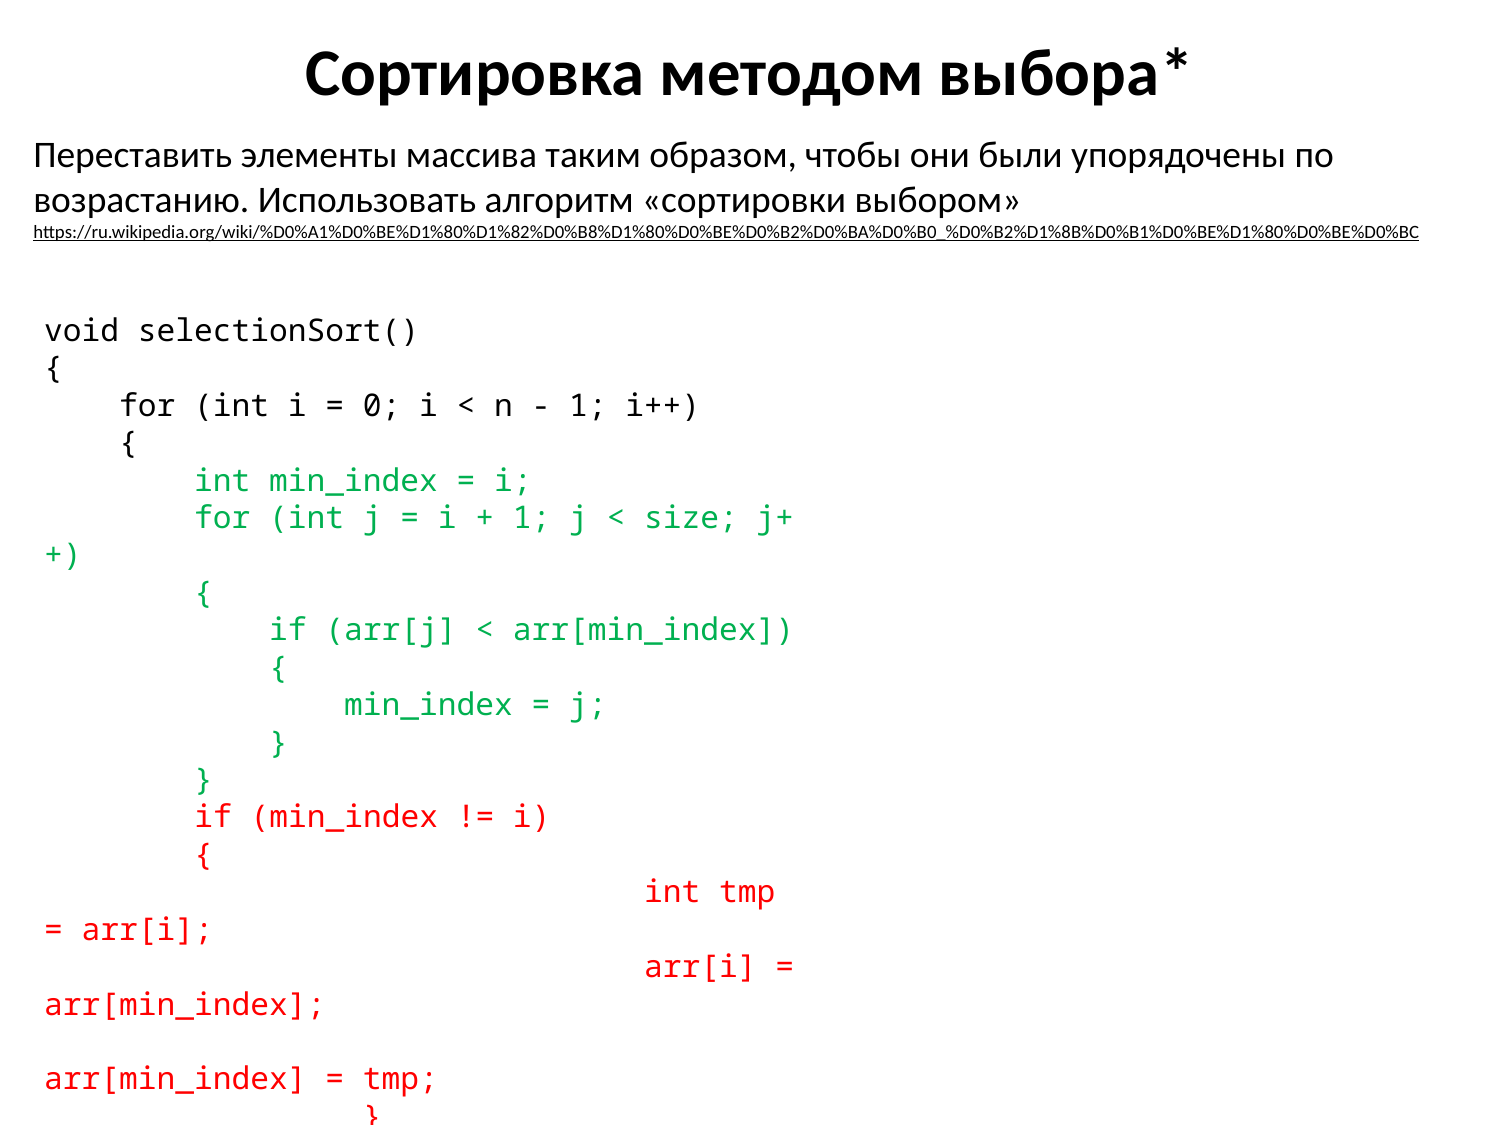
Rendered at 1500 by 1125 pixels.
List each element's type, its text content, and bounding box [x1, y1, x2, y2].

text_box void selectionSort() { for (int i = 0; i < n - 1; i++) { int min_index = i; for (int j = i + 1; j < size; j++) { if (arr[j] < arr[min_index]) { min_index = j; } } if (min_index != i) { int tmp = arr[i]; arr[i] = arr[min_index]; arr[min_index] = tmp; } } } [29, 302, 809, 1125]
text_box Переставить элементы массива таким образом, чтобы они были упорядочены по возрастанию. Использовать алгоритм «сортировки выбором» https://ru.wikipedia.org/wiki/%D0%A1%D0%BE%D1%80%D1%82%D0%B8%D1%80%D0%BE%D0%B2%D0%BA%D0%B0_%D0%B2%D1%8B%D0%B1%D0%BE%D1%80%D0%BE%D0%BC [18, 122, 1484, 250]
title Сортировка методом выбора* [0, 14, 1499, 123]
